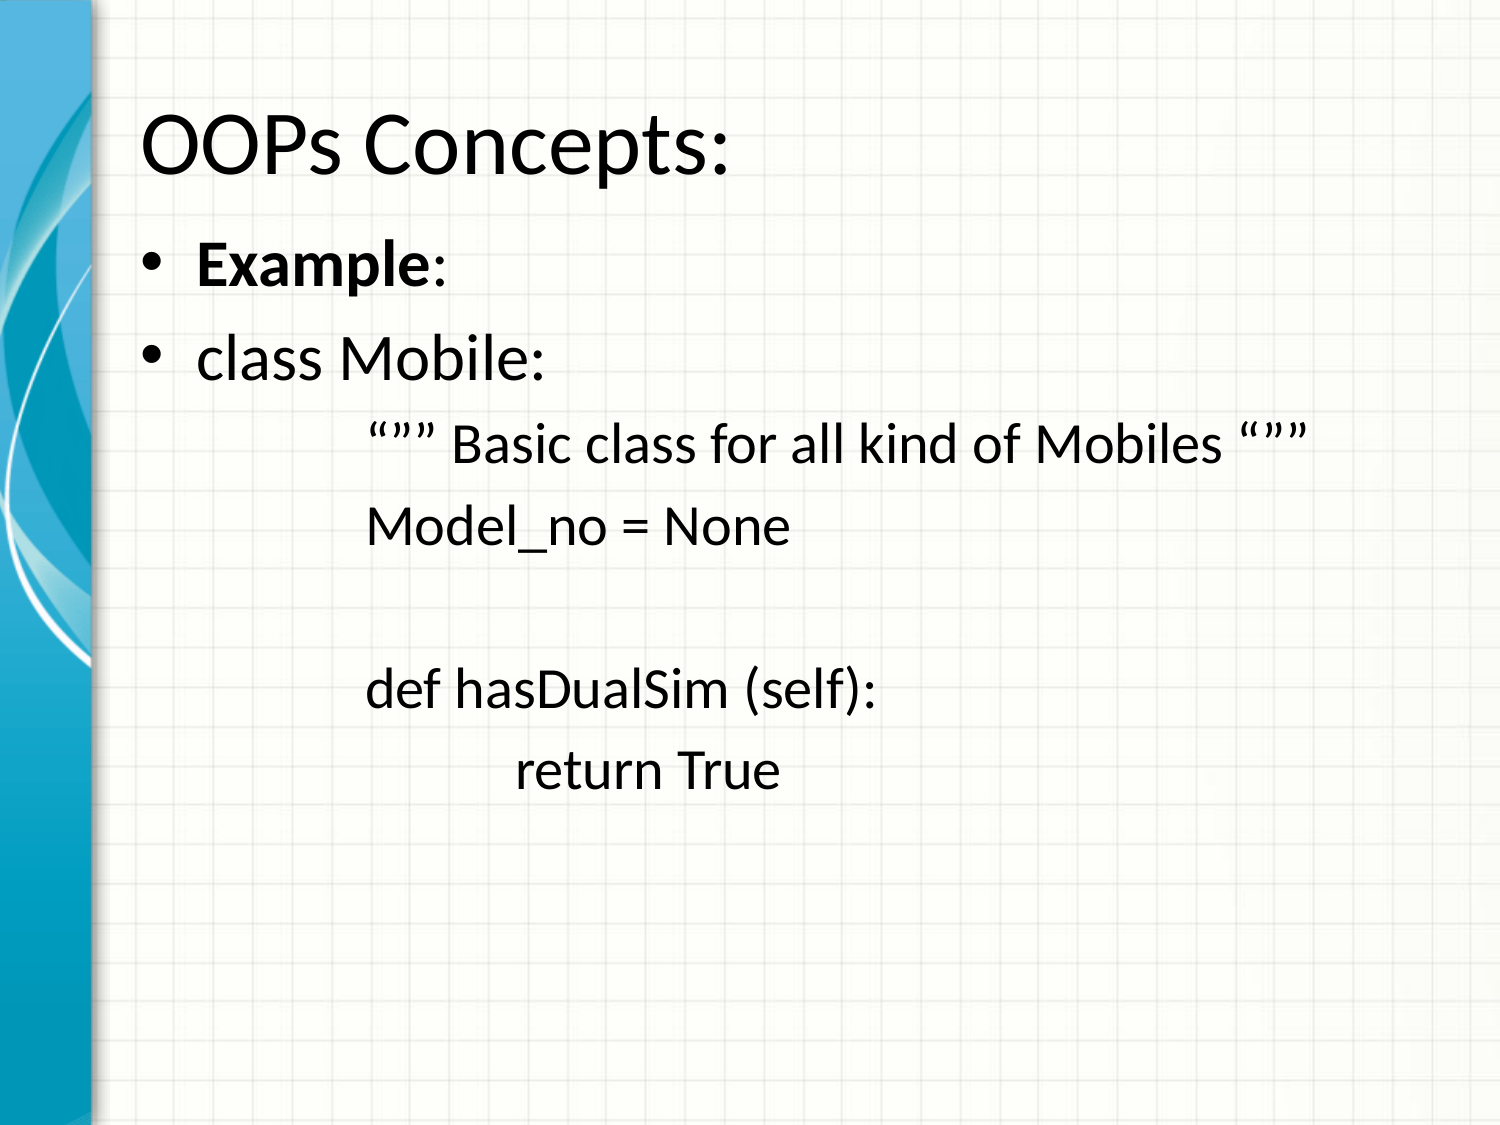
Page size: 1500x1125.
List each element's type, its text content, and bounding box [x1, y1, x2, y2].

list Example: class Mobile: “”” Basic class for all kind of Mobiles “”” Model_no = None def hasDualSim (self): return True [125, 212, 1500, 1088]
picture [0, 0, 1500, 1125]
title OOPs Concepts: [125, 44, 1450, 212]
